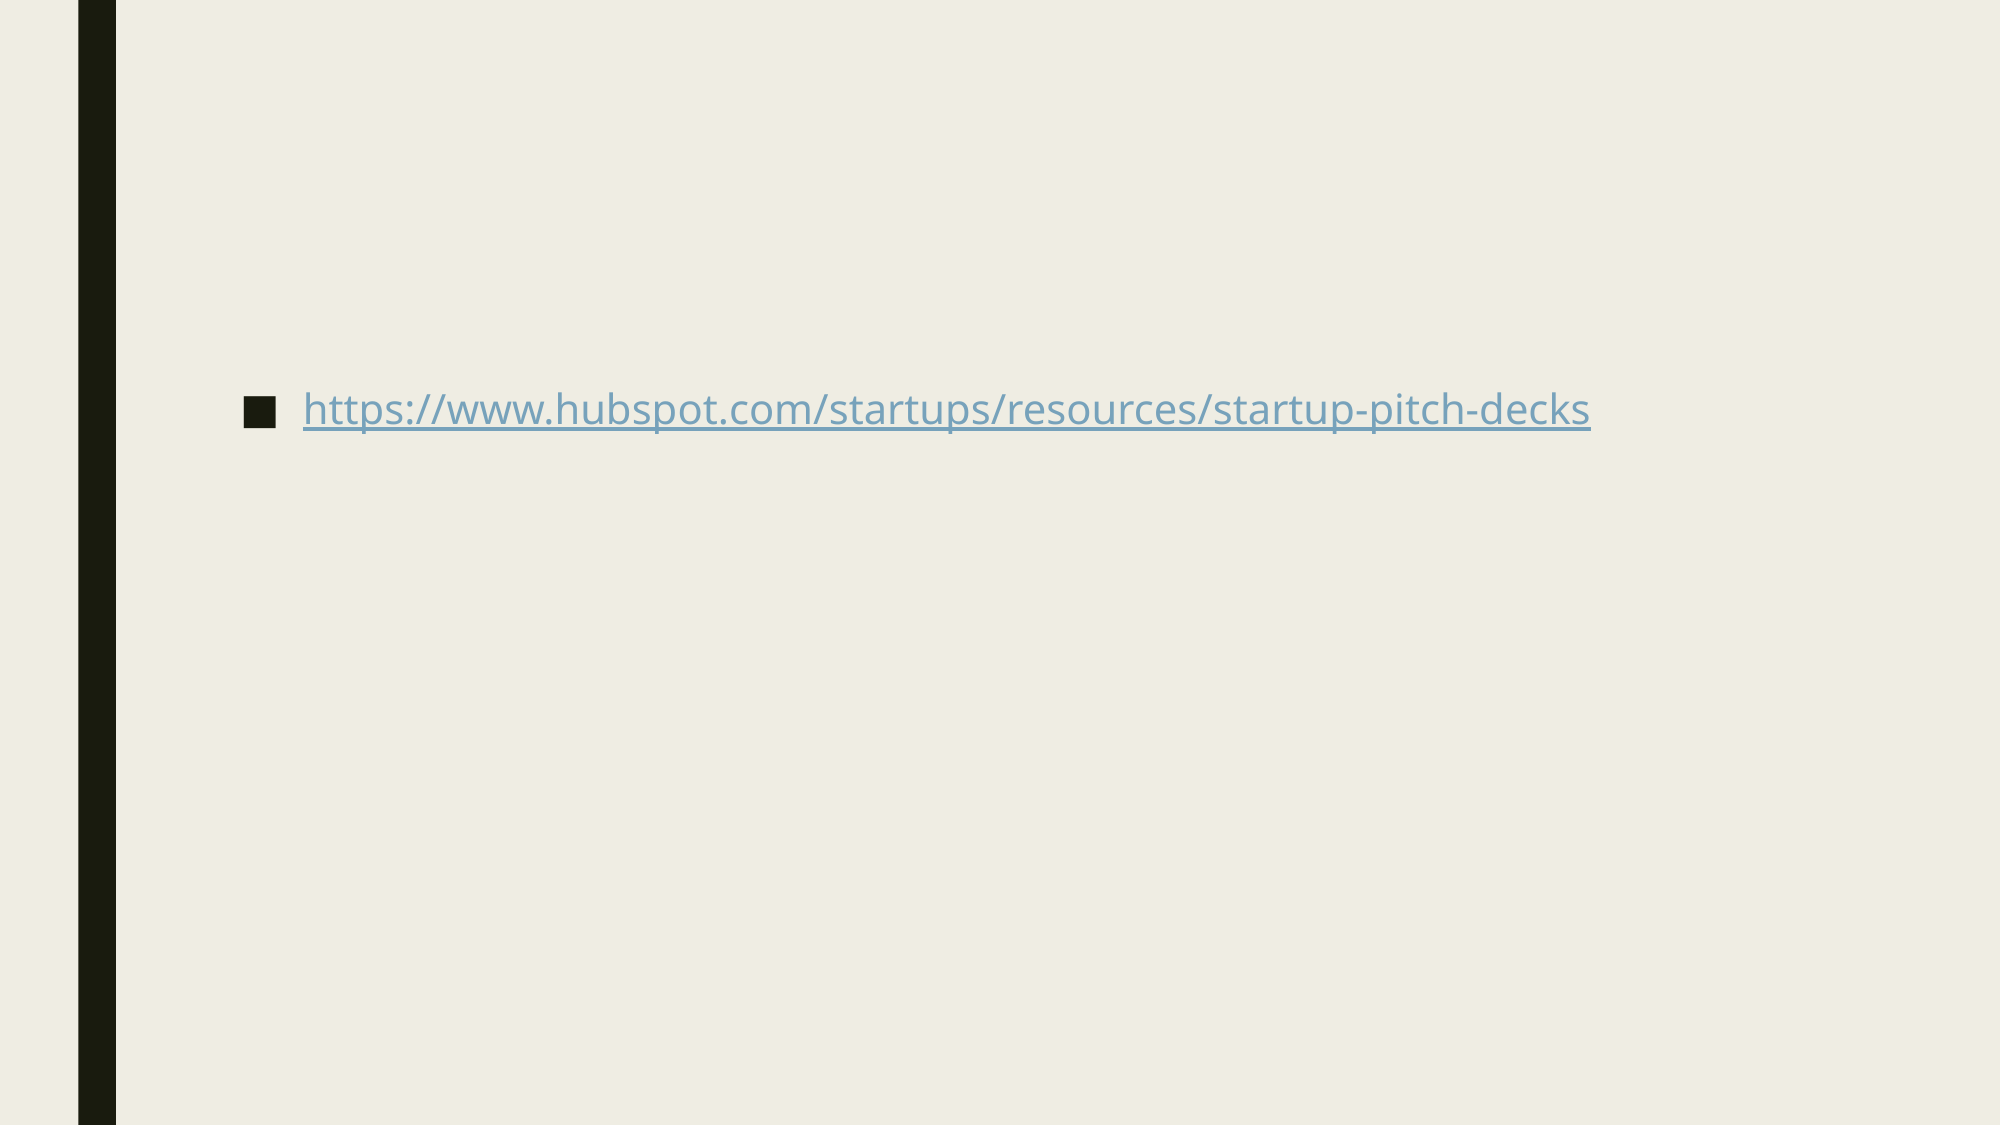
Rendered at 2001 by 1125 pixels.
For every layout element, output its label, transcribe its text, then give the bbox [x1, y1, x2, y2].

list https://www.hubspot.com/startups/resources/startup-pitch-decks [225, 375, 1800, 963]
